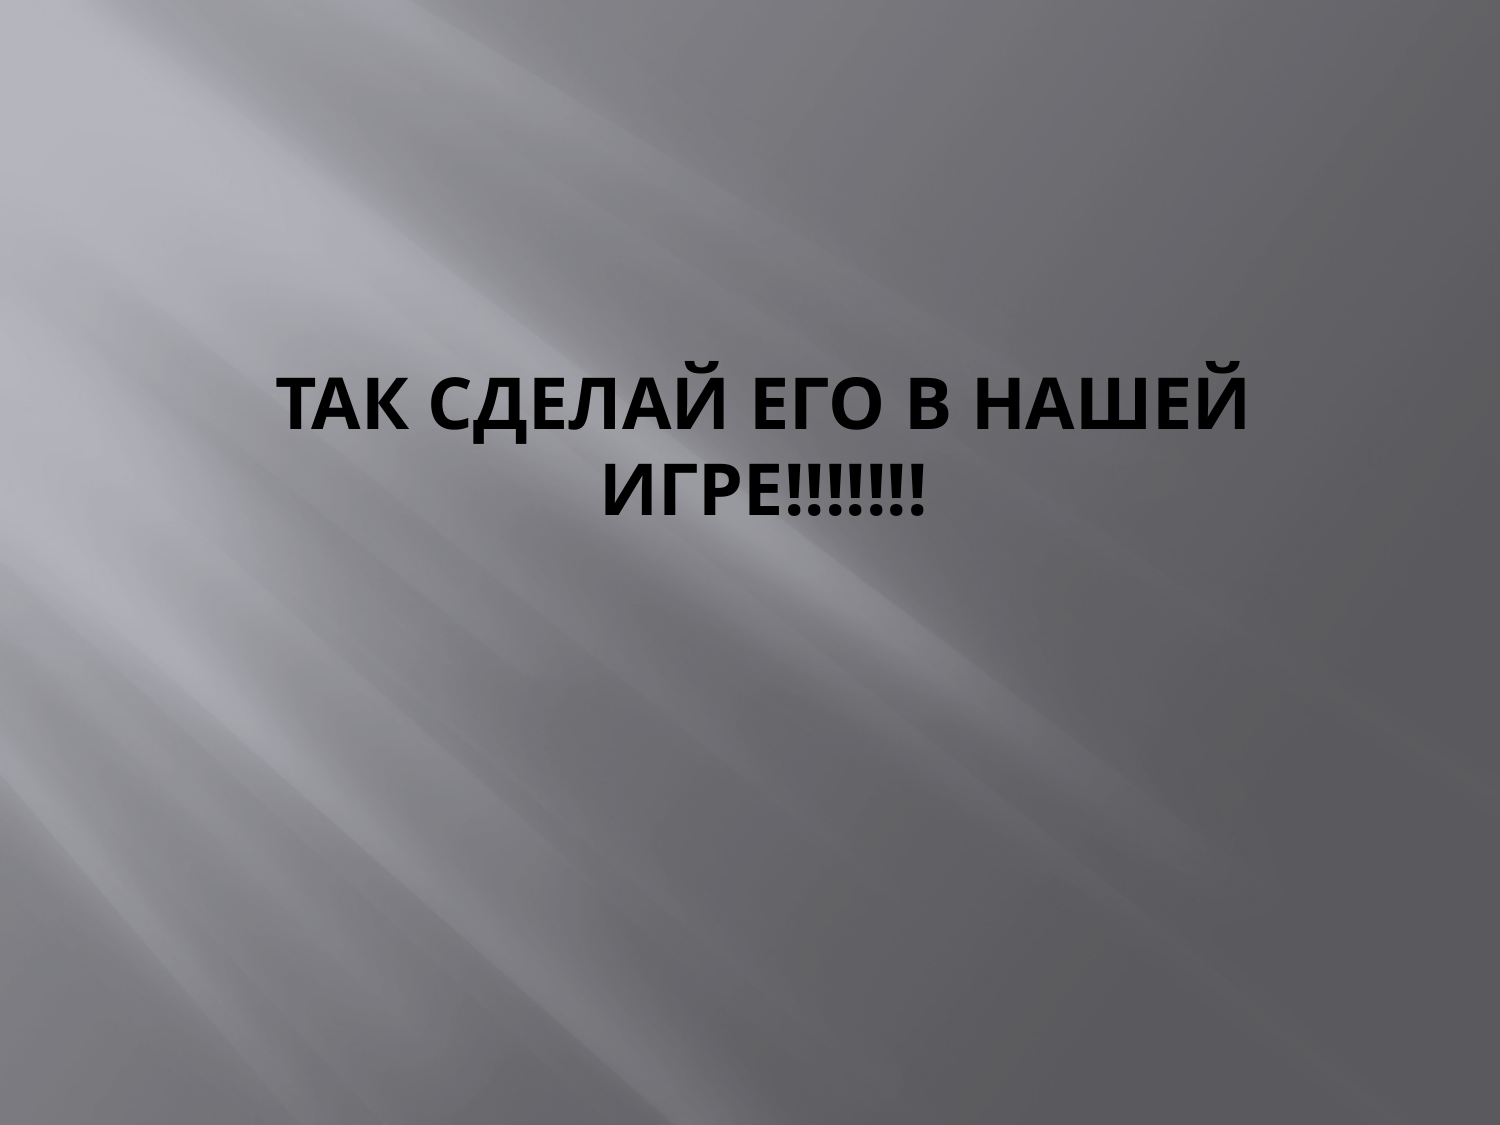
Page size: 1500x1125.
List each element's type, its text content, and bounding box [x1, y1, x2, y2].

title ТАК СДЕЛАЙ ЕГО В НАШЕЙ ИГРЕ!!!!!!! [88, 349, 1439, 538]
